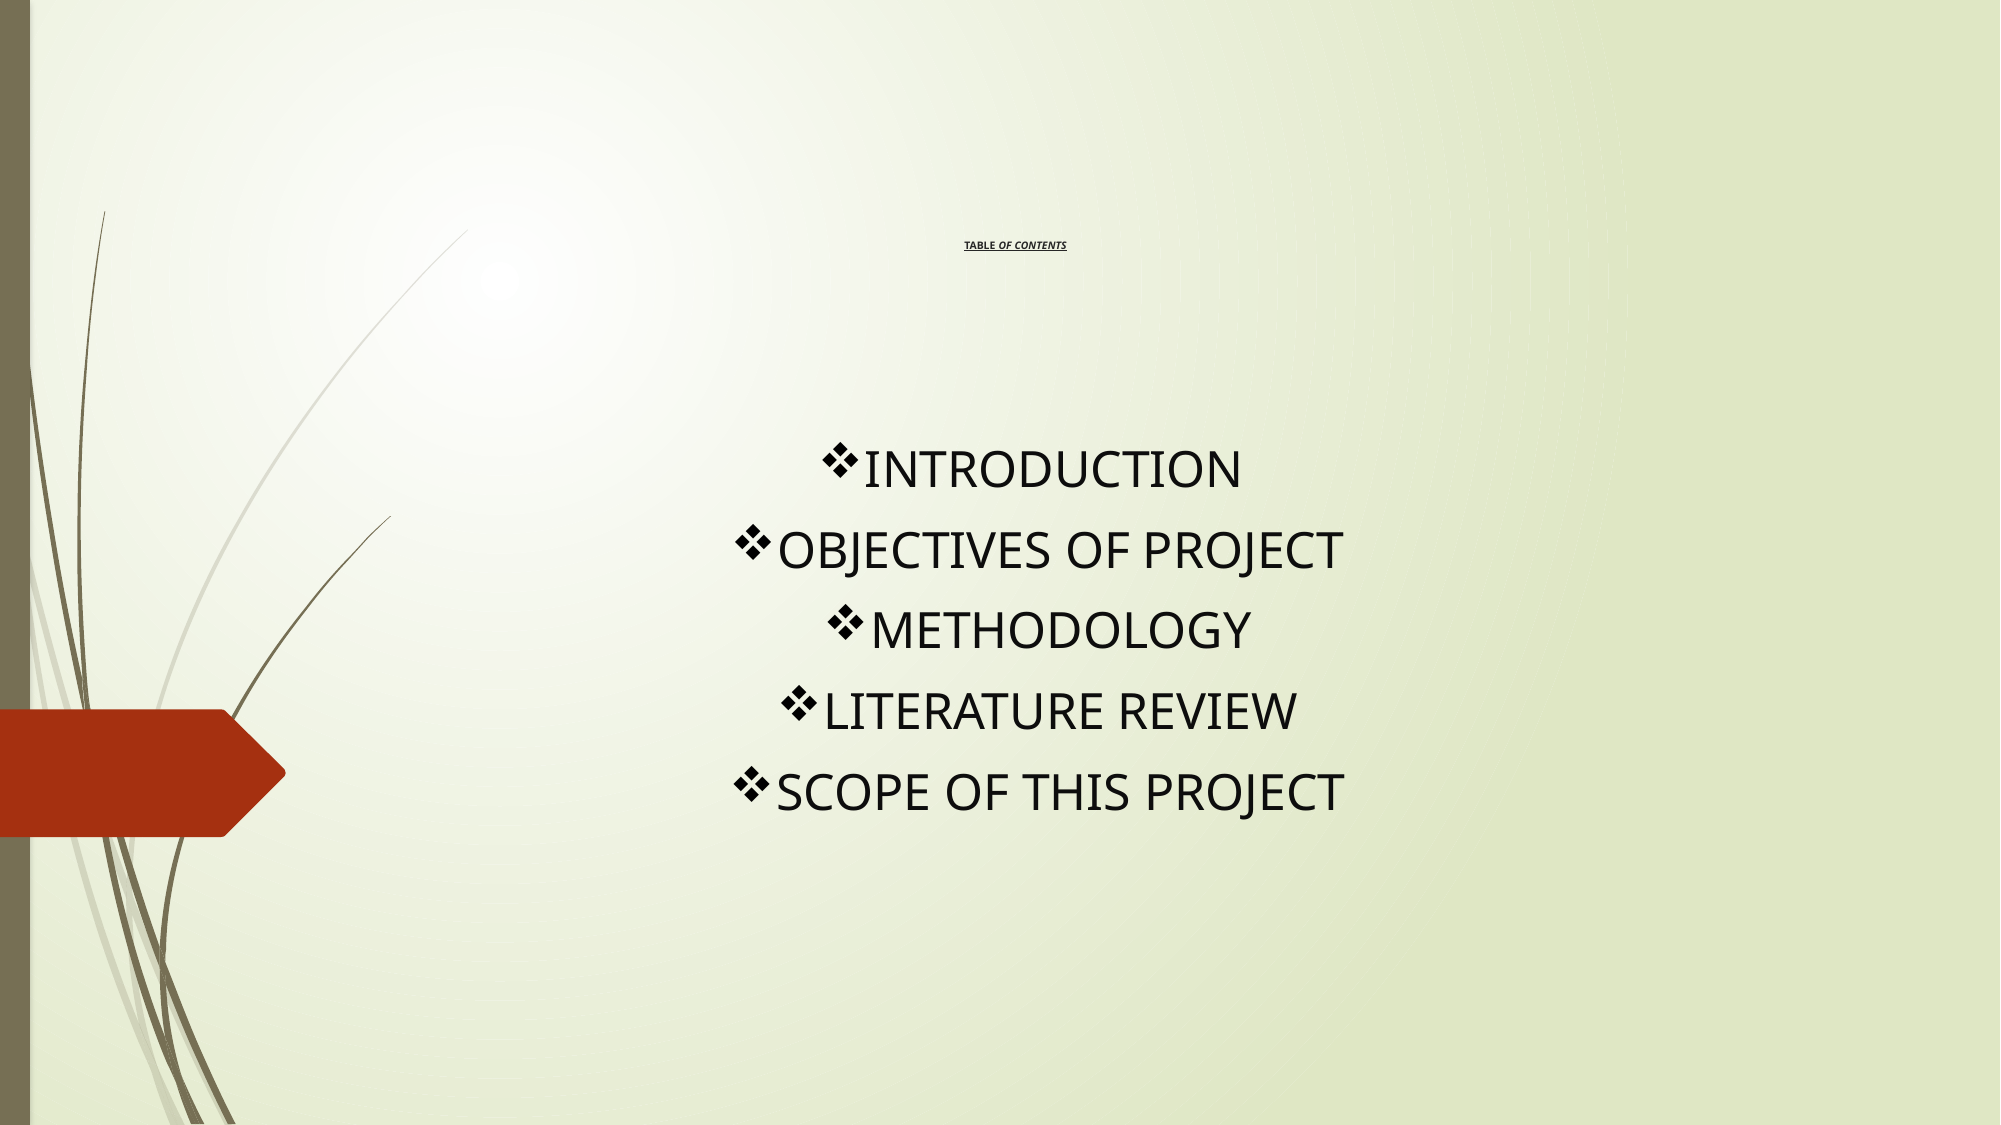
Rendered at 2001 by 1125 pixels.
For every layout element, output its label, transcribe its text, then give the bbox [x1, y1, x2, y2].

subtitle INTRODUCTION OBJECTIVES OF PROJECT METHODOLOGY LITERATURE REVIEW SCOPE OF THIS PROJECT [253, 429, 1747, 1125]
title TABLE OF CONTENTS [31, 231, 2000, 341]
